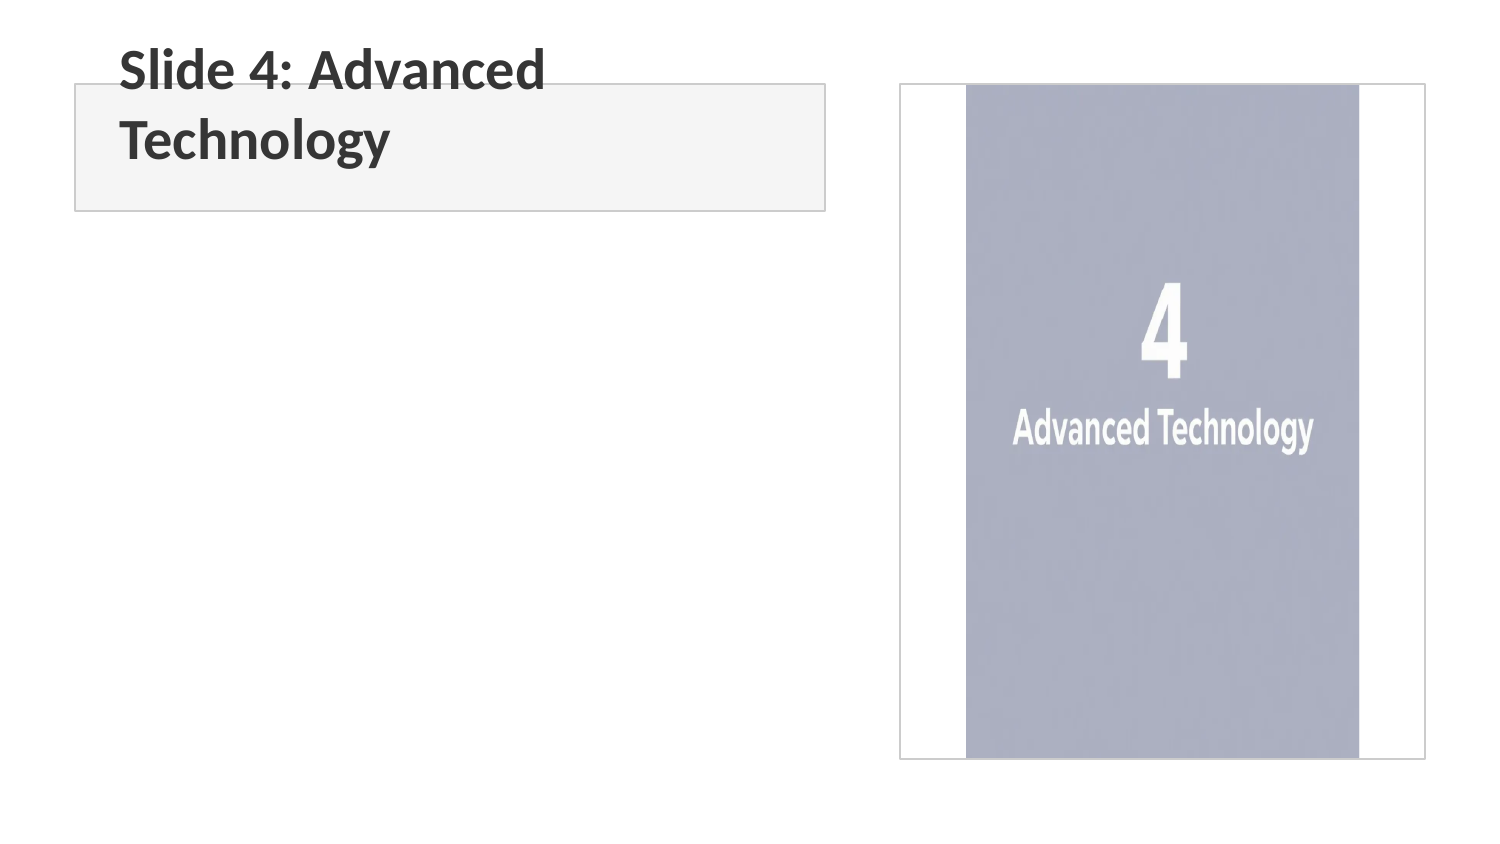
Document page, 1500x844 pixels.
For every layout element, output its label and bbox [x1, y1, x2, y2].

text_box [74, 84, 825, 211]
picture [899, 84, 1425, 760]
